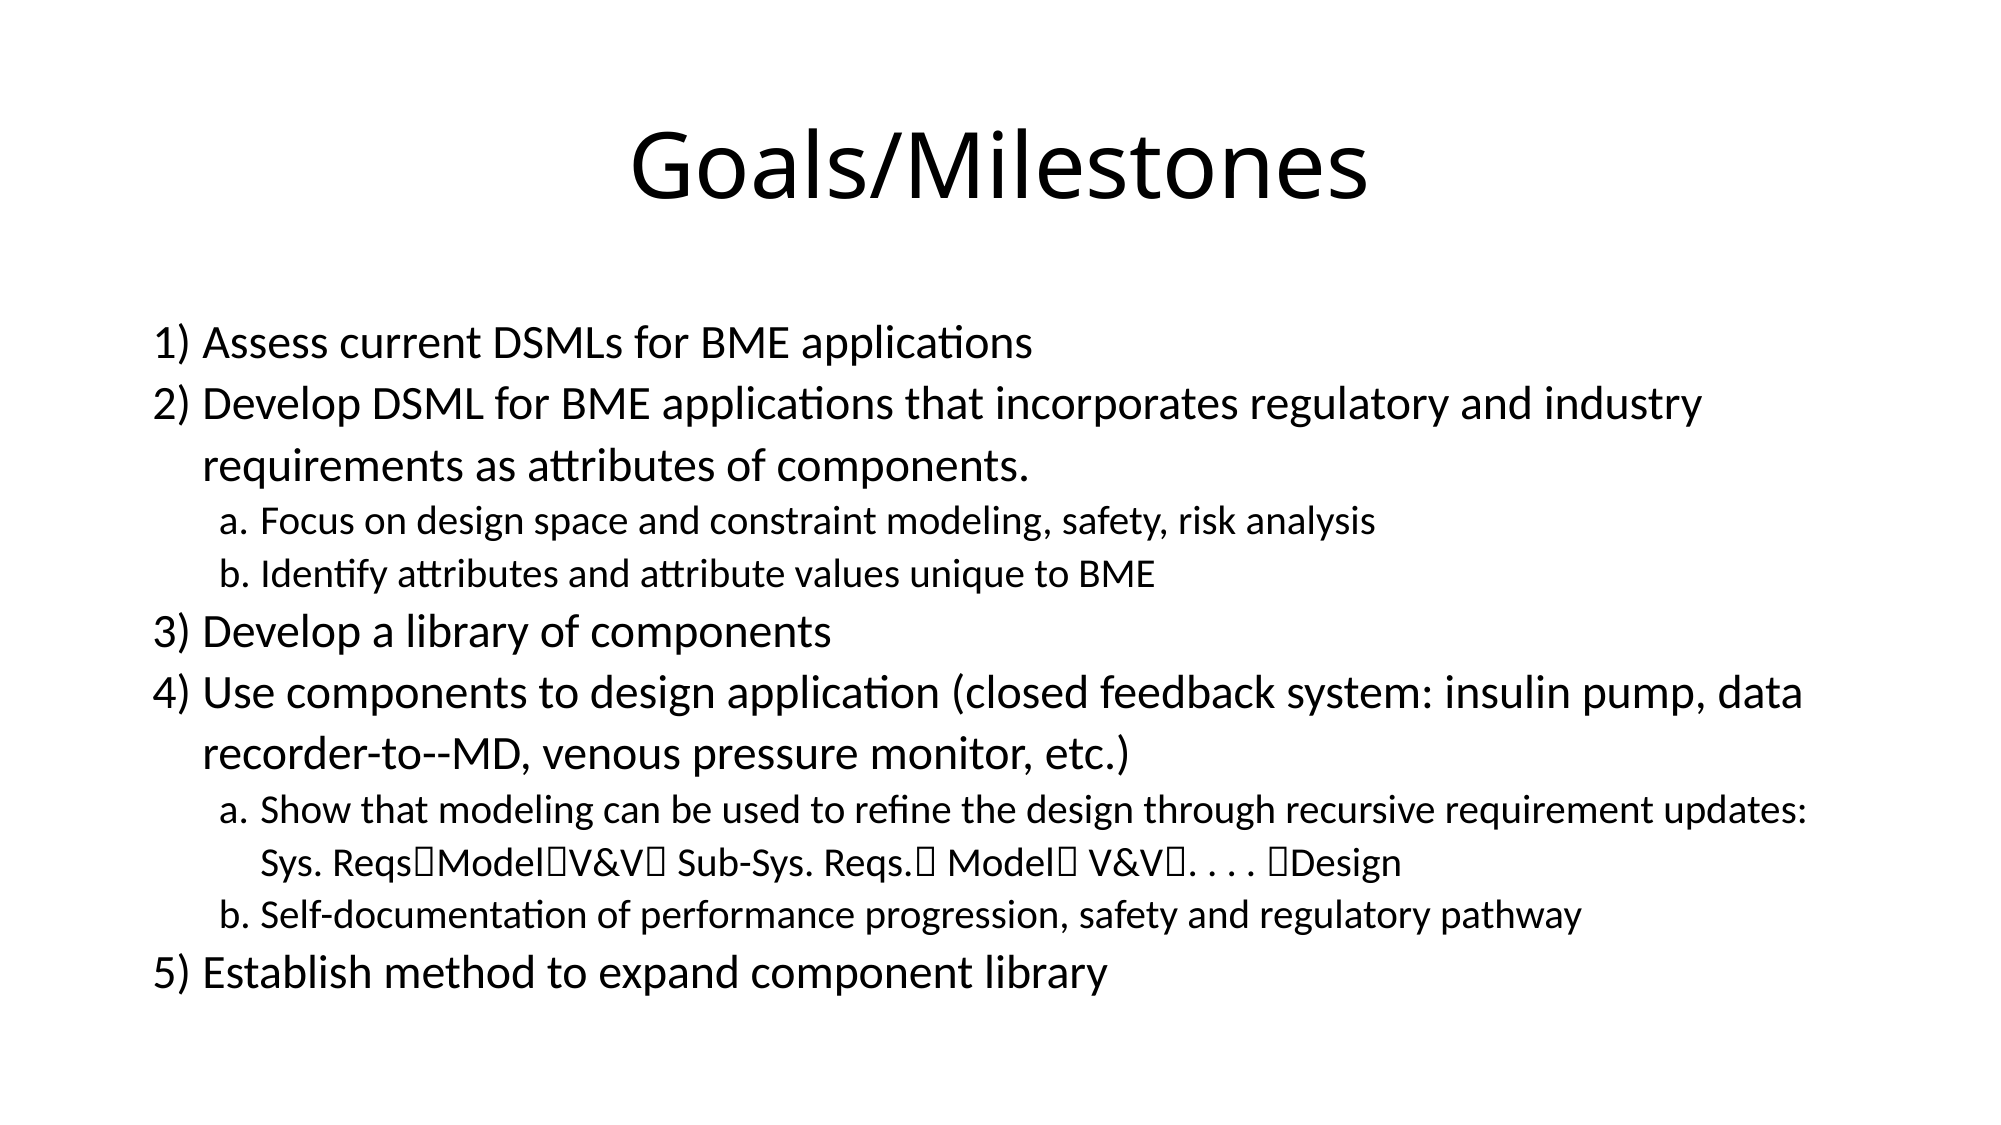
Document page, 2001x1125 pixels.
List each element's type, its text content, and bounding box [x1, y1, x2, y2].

list Assess current DSMLs for BME applications Develop DSML for BME applications that incorporates regulatory and industry requirements as attributes of components. Focus on design space and constraint modeling, safety, risk analysis Identify attributes and attribute values unique to BME Develop a library of components Use components to design application (closed feedback system: insulin pump, data recorder-to--MD, venous pressure monitor, etc.) Show that modeling can be used to refine the design through recursive requirement updates: Sys. ReqsModelV&V Sub-Sys. Reqs. Model V&V. . . . Design Self-documentation of performance progression, safety and regulatory pathway Establish method to expand component library [137, 299, 1863, 1014]
title Goals/Milestones [137, 59, 1863, 278]
